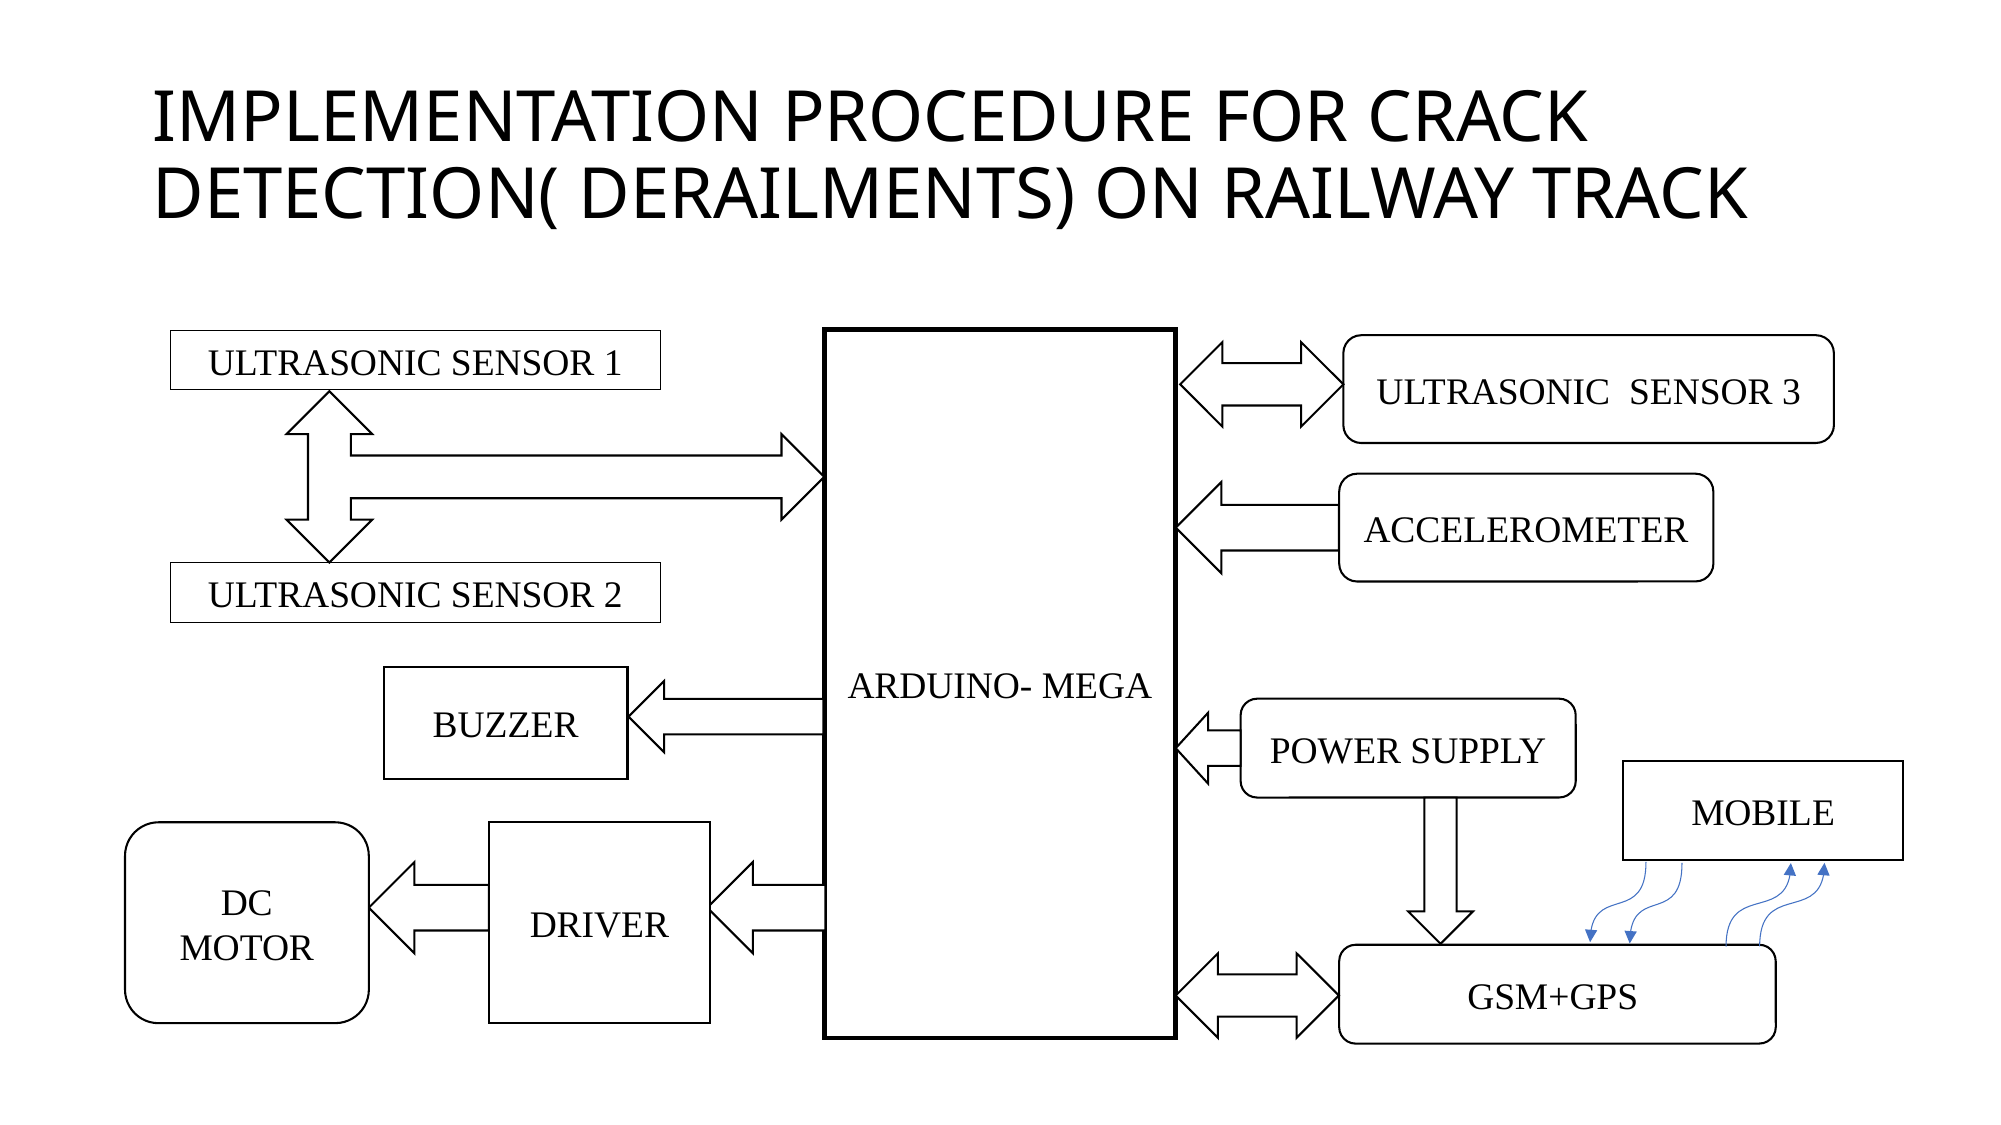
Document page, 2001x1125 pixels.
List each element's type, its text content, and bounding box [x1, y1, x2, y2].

text_box DC MOTOR [123, 821, 370, 1025]
text_box [370, 859, 488, 956]
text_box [1750, 872, 1834, 938]
text_box [711, 859, 827, 956]
text_box ULTRASONIC SENSOR 3 [1342, 334, 1835, 445]
text_box [1174, 950, 1341, 1041]
text_box ULTRASONIC SENSOR 2 [170, 562, 661, 623]
text_box BUZZER [383, 666, 629, 780]
text_box DRIVER [488, 821, 711, 1024]
text_box [1178, 339, 1345, 430]
text_box ACCELEROMETER [1338, 472, 1715, 583]
text_box [629, 678, 825, 755]
text_box ULTRASONIC SENSOR 1 [170, 330, 661, 390]
title IMPLEMENTATION PROCEDURE FOR CRACK DETECTION( DERAILMENTS) ON RAILWAY TRACK [137, 48, 1863, 266]
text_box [1659, 877, 1697, 930]
text_box [1405, 796, 1476, 946]
text_box MOBILE [1622, 760, 1904, 861]
text_box POWER SUPPLY [1239, 697, 1577, 799]
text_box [1716, 872, 1750, 938]
text_box [284, 390, 826, 562]
text_box ARDUINO- MEGA [823, 329, 1177, 1039]
text_box [1174, 709, 1242, 787]
text_box GSM+GPS [1338, 943, 1777, 1045]
text_box [1174, 479, 1340, 576]
list [43, 285, 1920, 1102]
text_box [1577, 874, 1659, 930]
